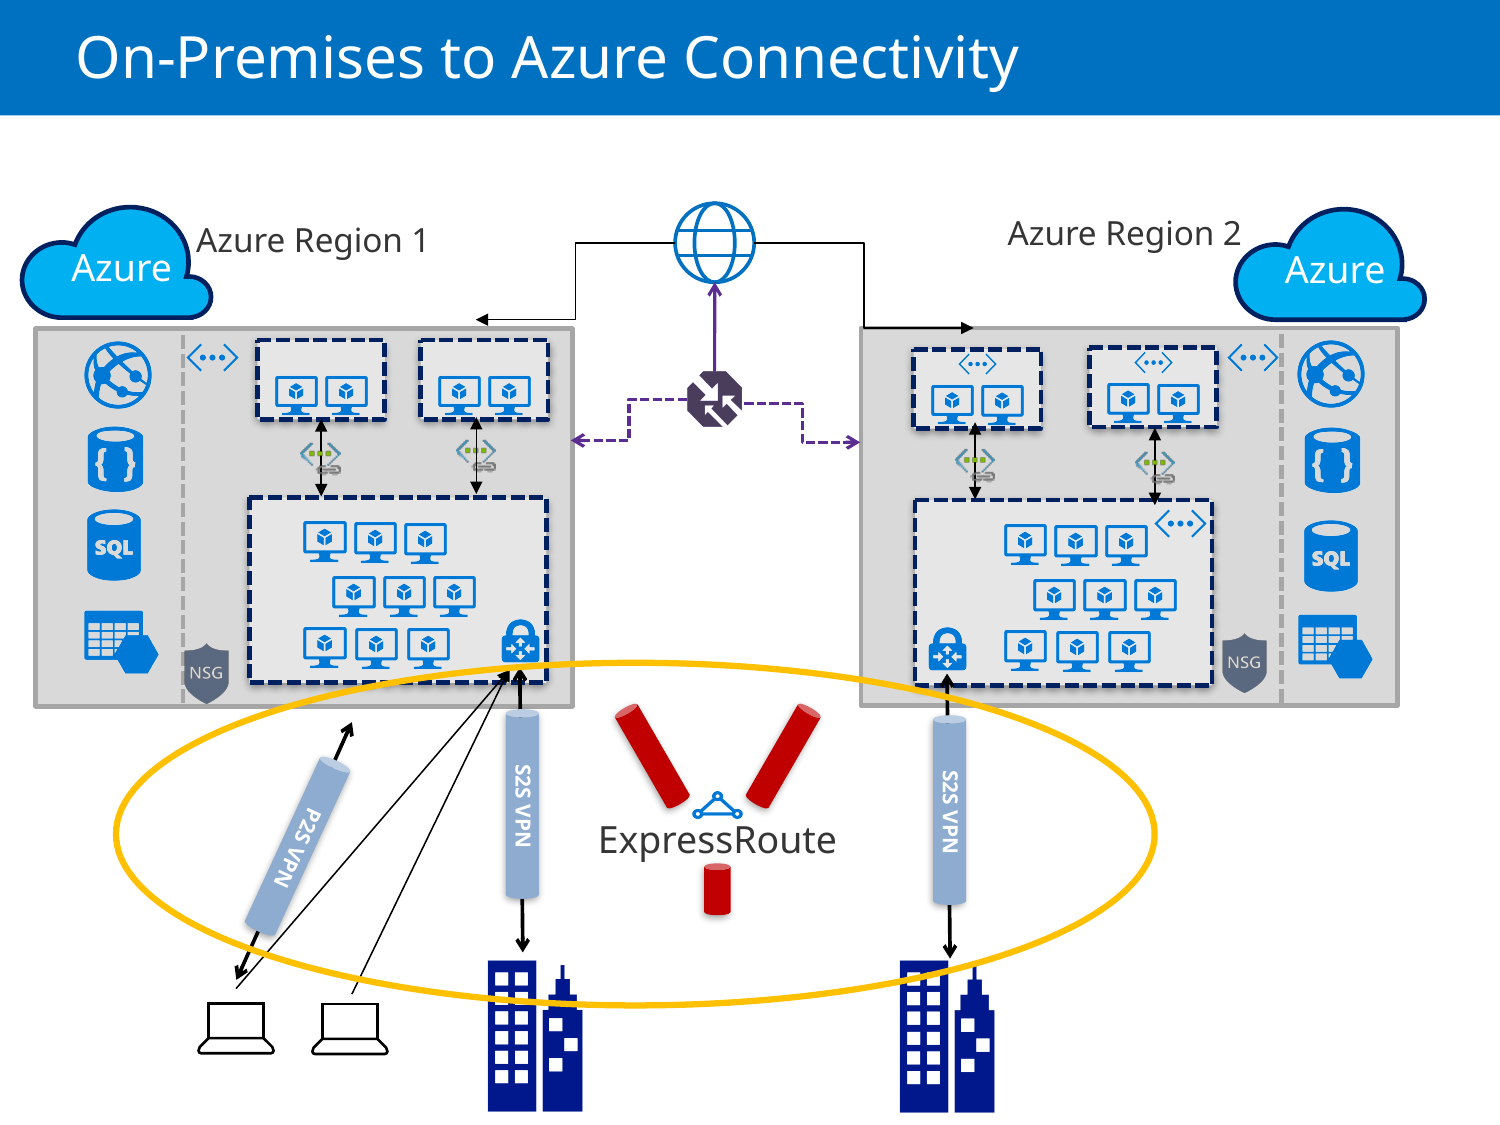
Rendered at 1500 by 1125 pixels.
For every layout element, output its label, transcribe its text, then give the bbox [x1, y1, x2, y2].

title On-Premises to Azure Connectivity [75, 0, 1351, 122]
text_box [21, 198, 1436, 1113]
